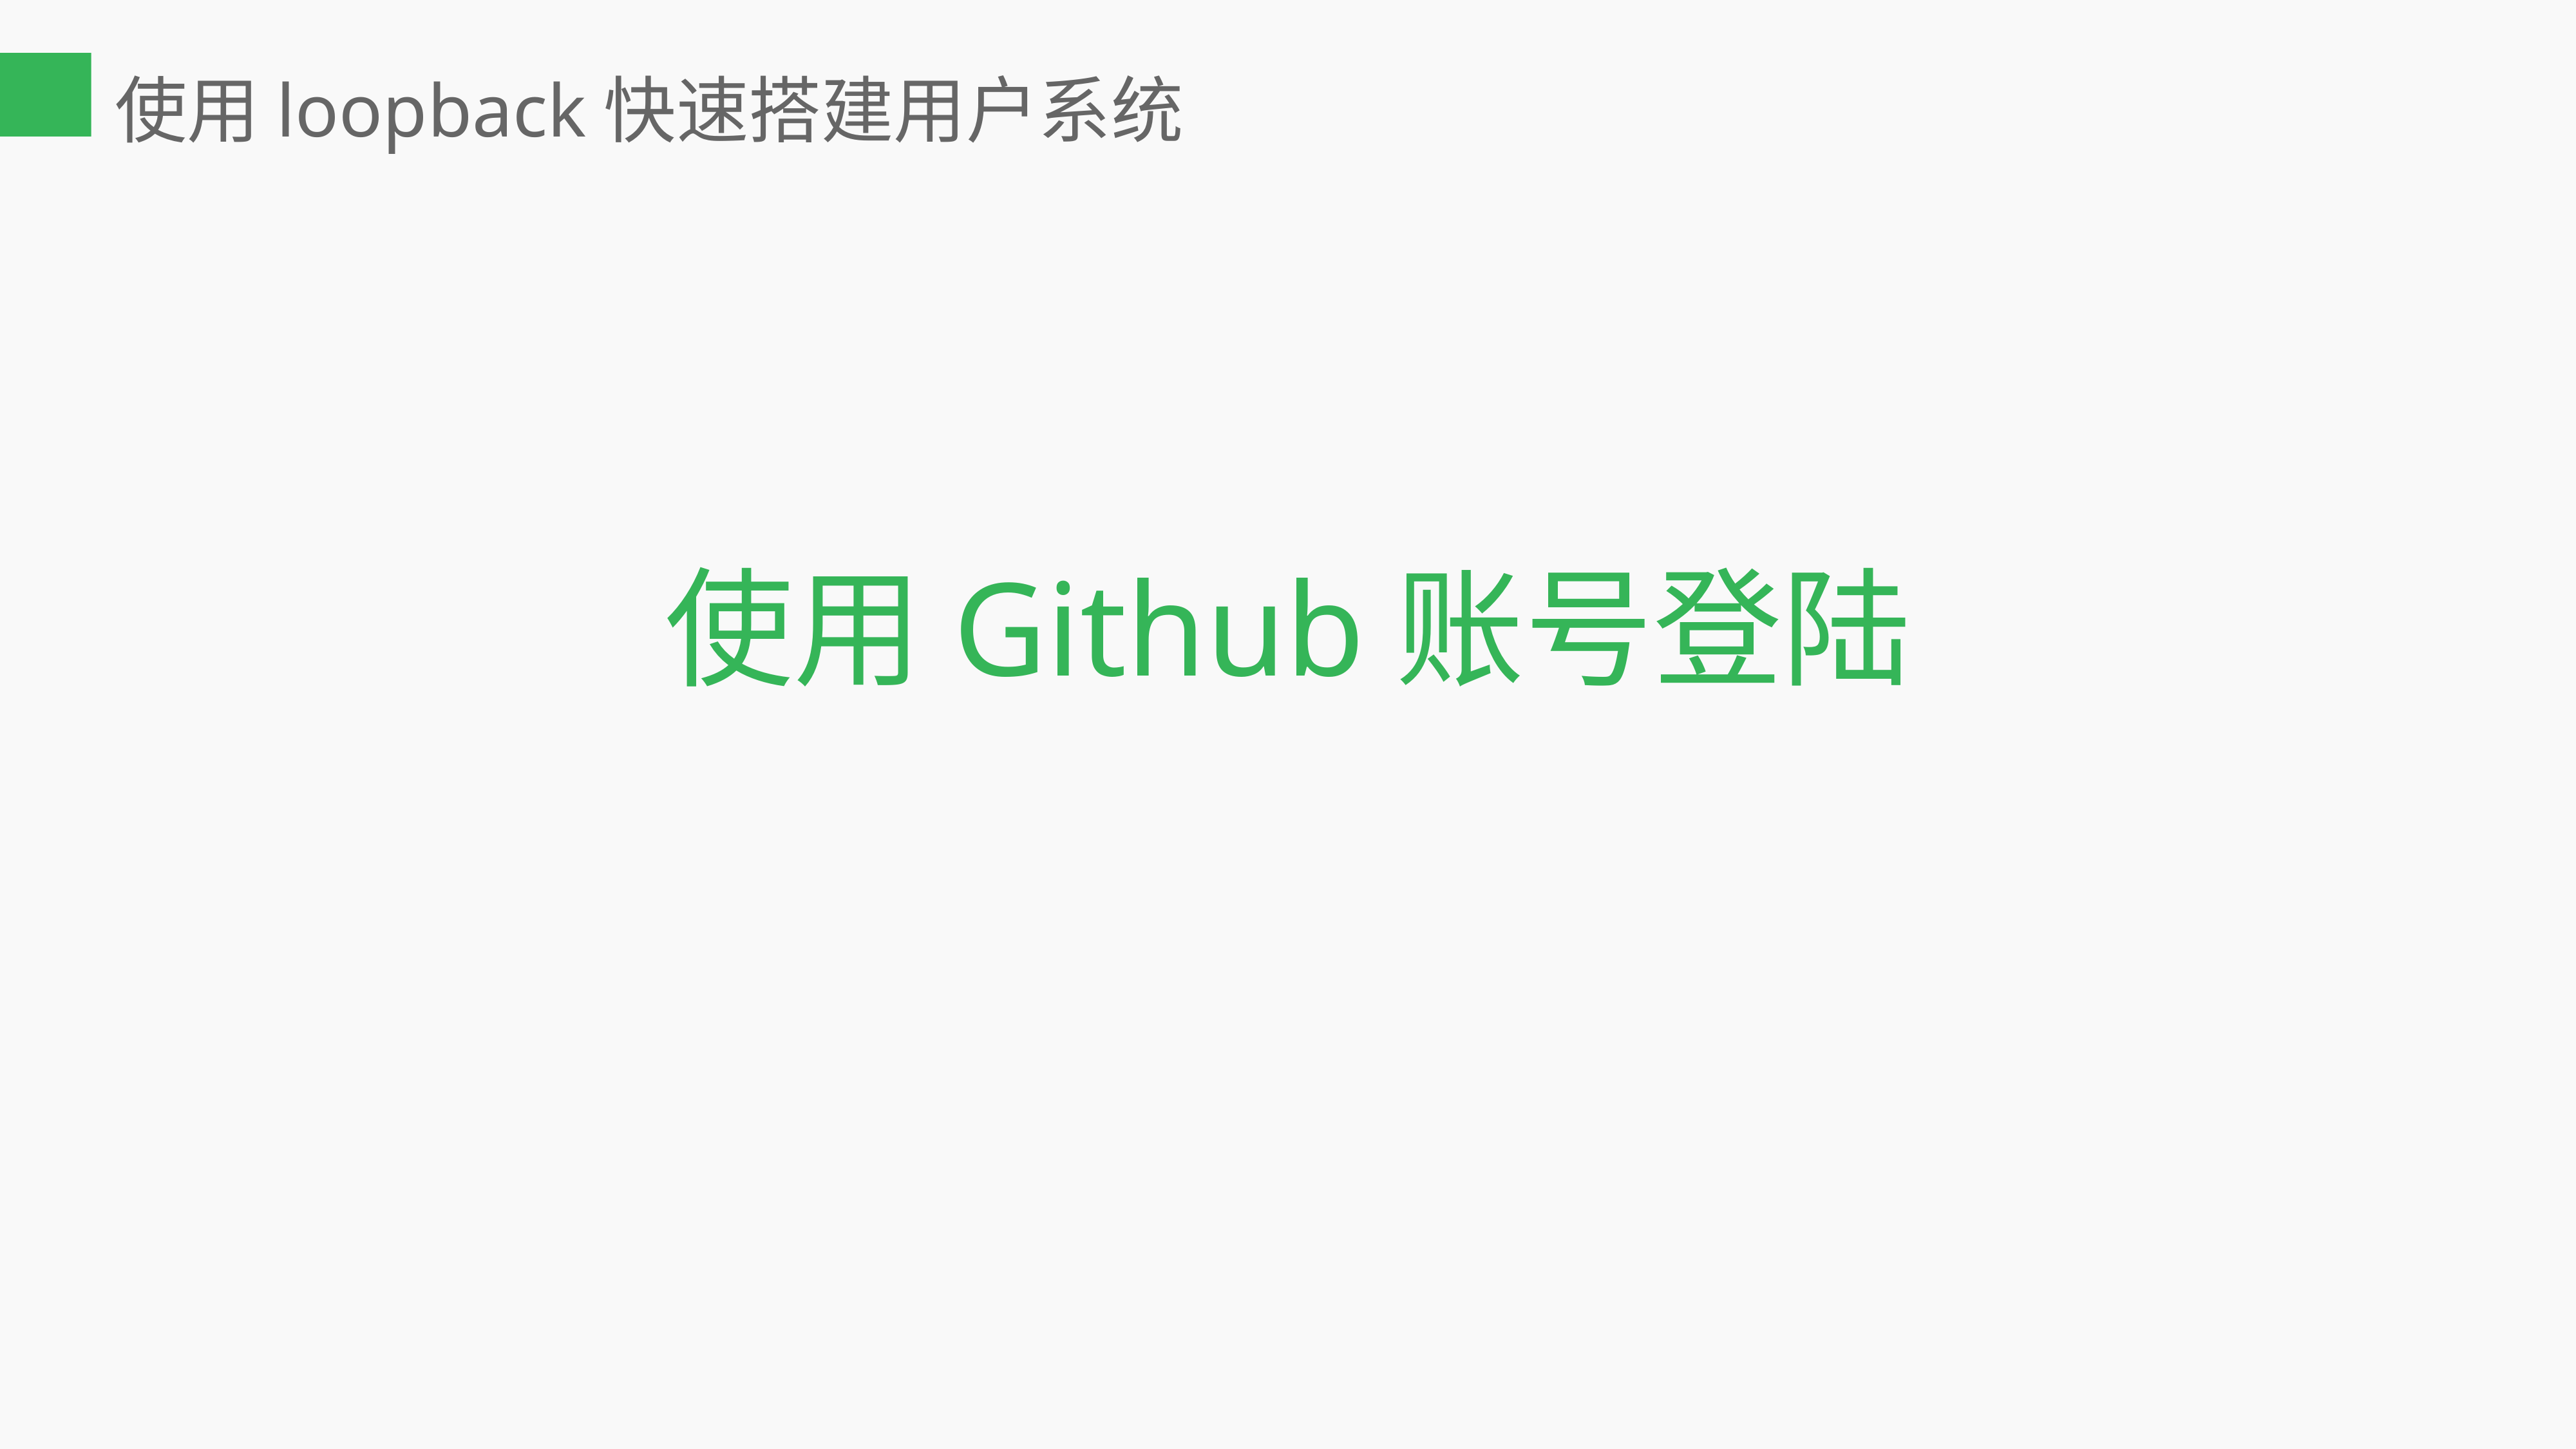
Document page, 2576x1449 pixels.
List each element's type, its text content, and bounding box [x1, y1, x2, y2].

text_box 使用Github账号登陆 [22, 495, 2554, 707]
text_box [0, 53, 91, 137]
text_box 使用loopback快速搭建用户系统 [109, 32, 2540, 156]
